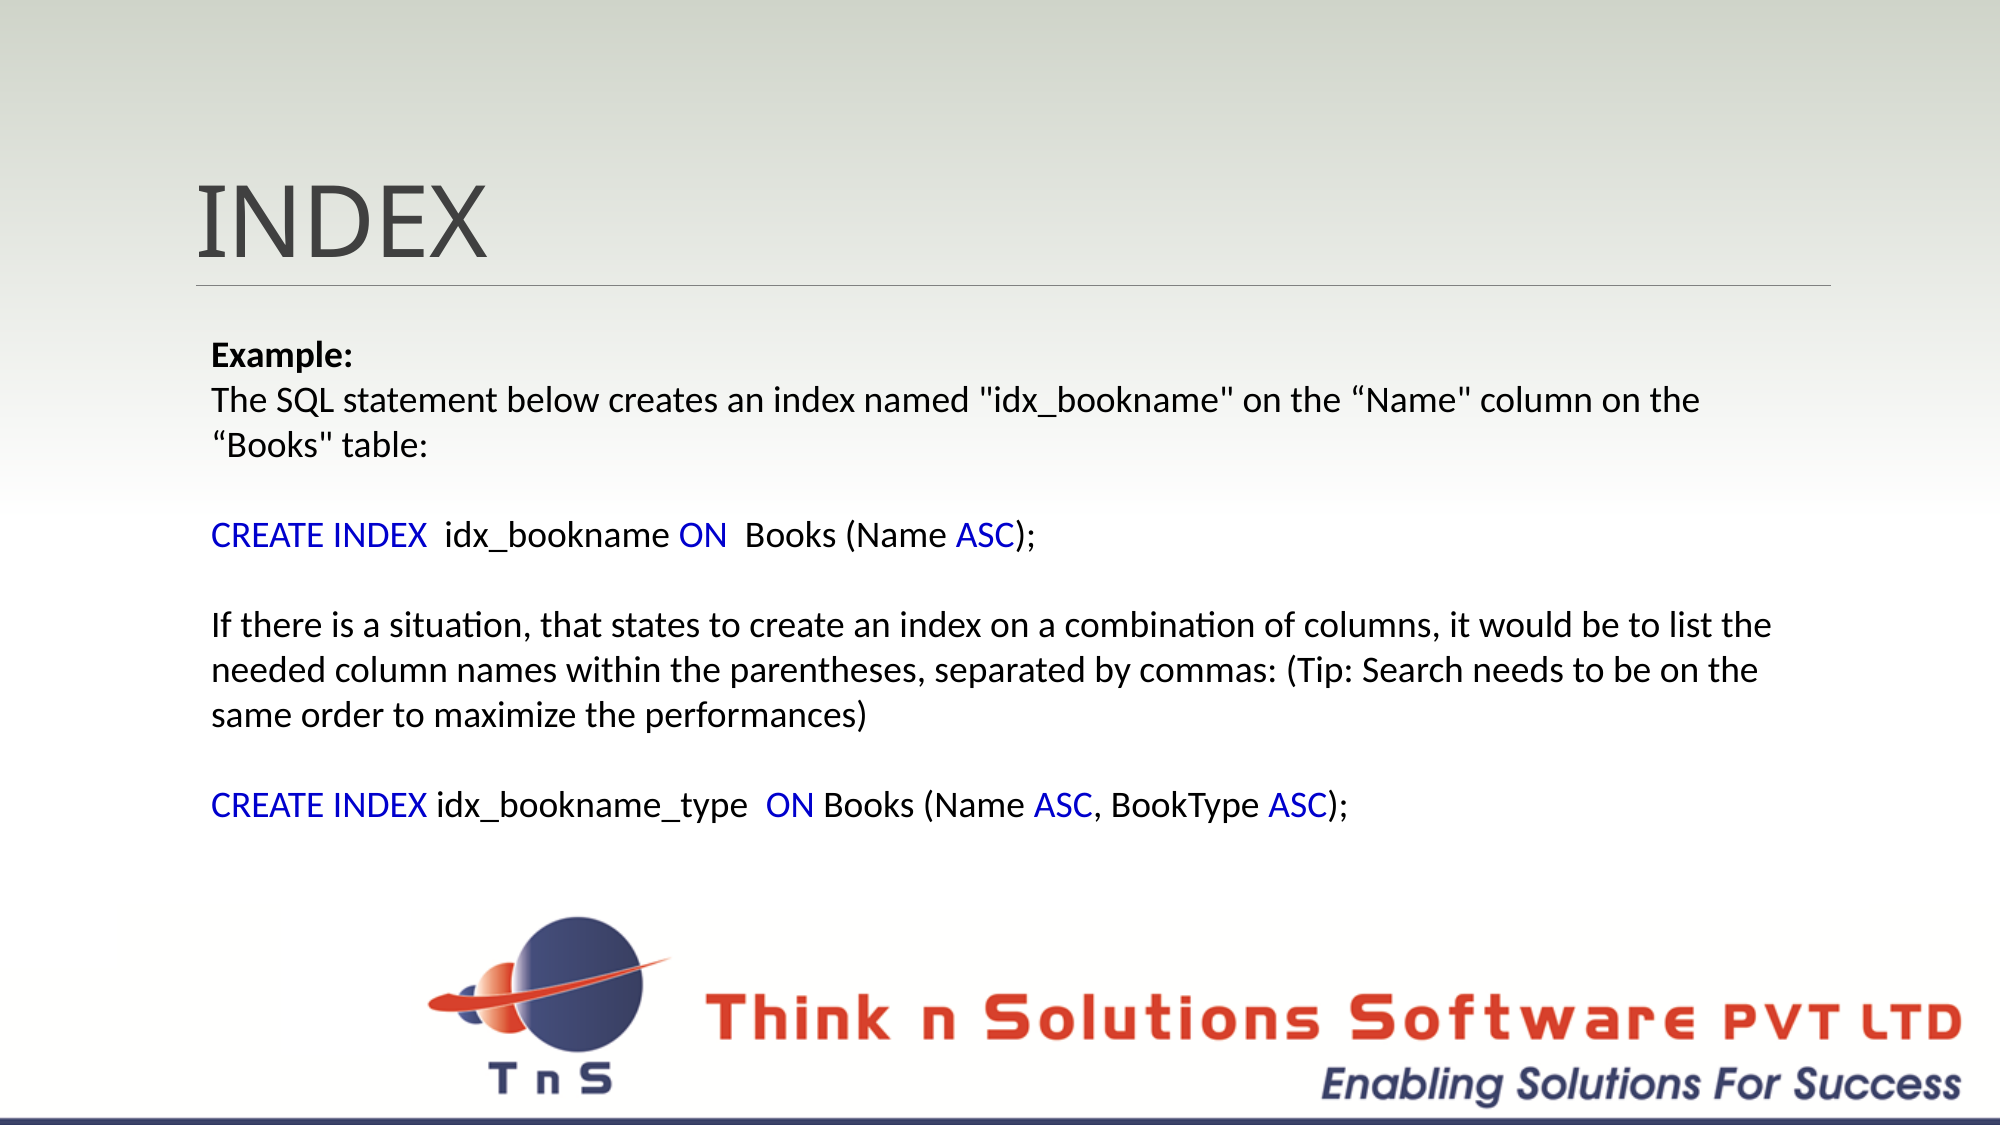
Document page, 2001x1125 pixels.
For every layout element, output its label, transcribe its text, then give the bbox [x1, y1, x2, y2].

picture [0, 903, 2000, 1125]
title INDEX [180, 47, 1830, 285]
text_box Example: The SQL statement below creates an index named "idx_bookname" on the “Name" column on the “Books" table: CREATE INDEX idx_bookname ON Books (Name ASC); If there is a situation, that states to create an index on a combination of columns, it would be to list the needed column names within the parentheses, separated by commas: (Tip: Search needs to be on the same order to maximize the performances) CREATE INDEX idx_bookname_type ON Books (Name ASC, BookType ASC); [196, 322, 1847, 877]
